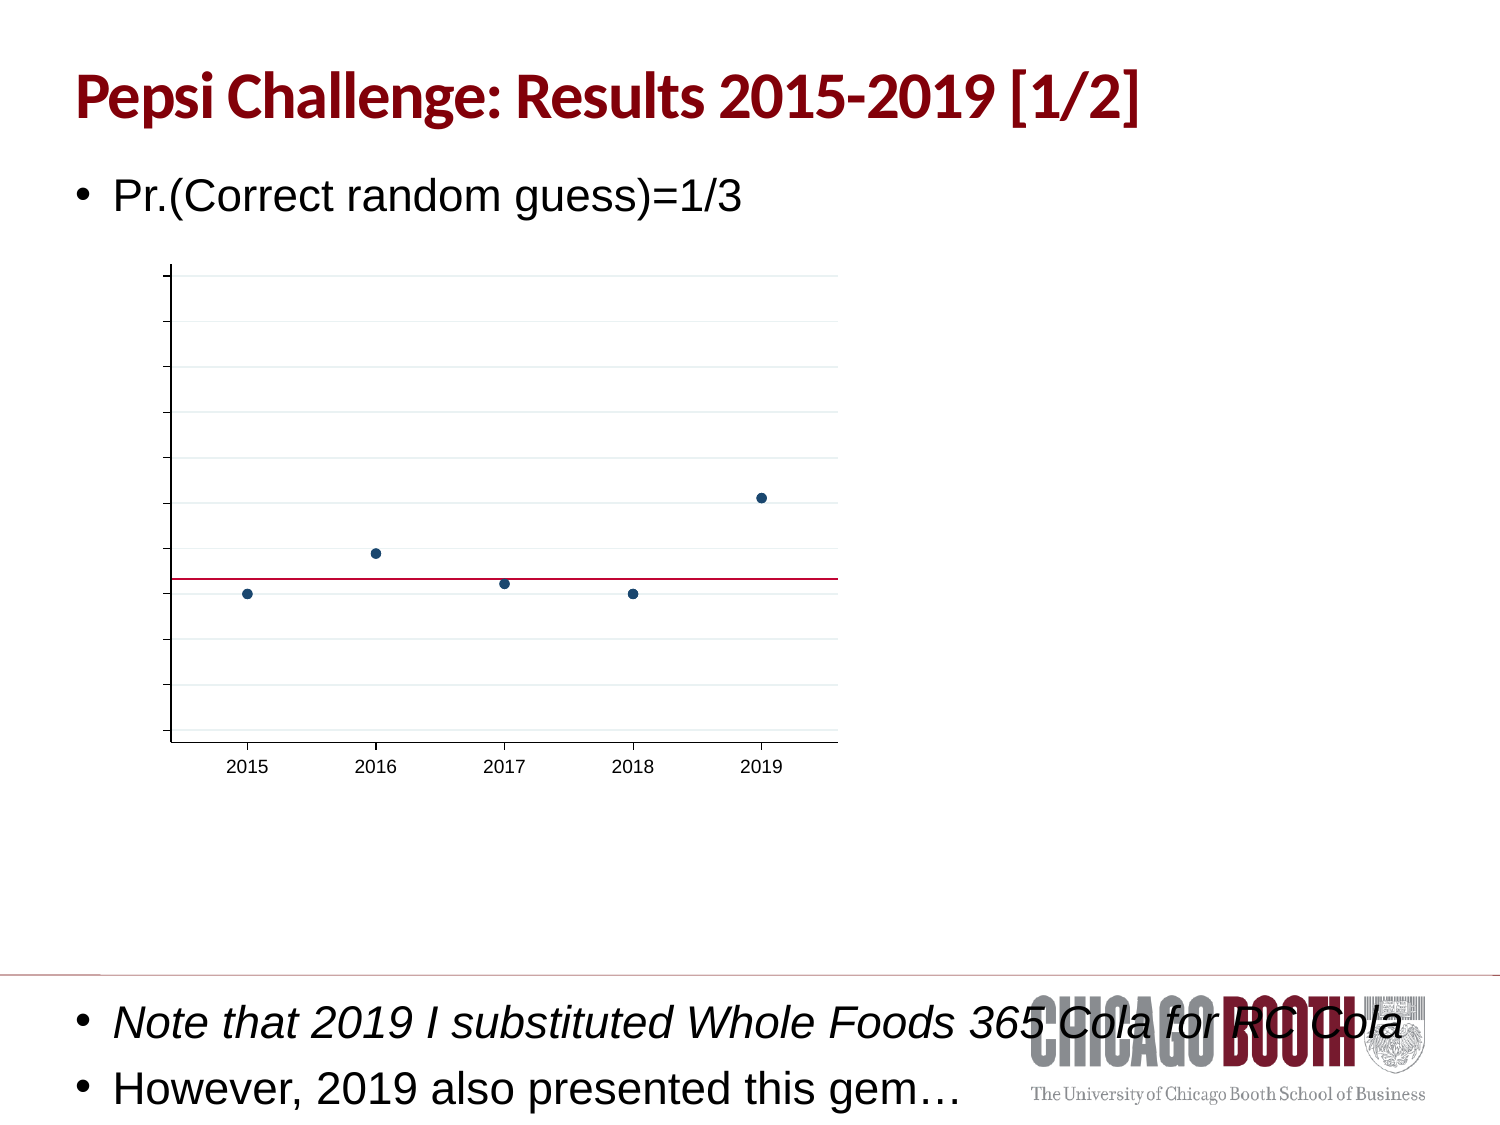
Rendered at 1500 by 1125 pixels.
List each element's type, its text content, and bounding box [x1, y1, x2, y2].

picture [1031, 995, 1425, 1105]
picture [95, 243, 860, 799]
list Pr.(Correct random guess)=1/3 Note that 2019 I substituted Whole Foods 365 Cola for RC Cola However, 2019 also presented this gem… [74, 165, 1426, 948]
title Pepsi Challenge: Results 2015-2019 [1/2] [74, 43, 1426, 134]
